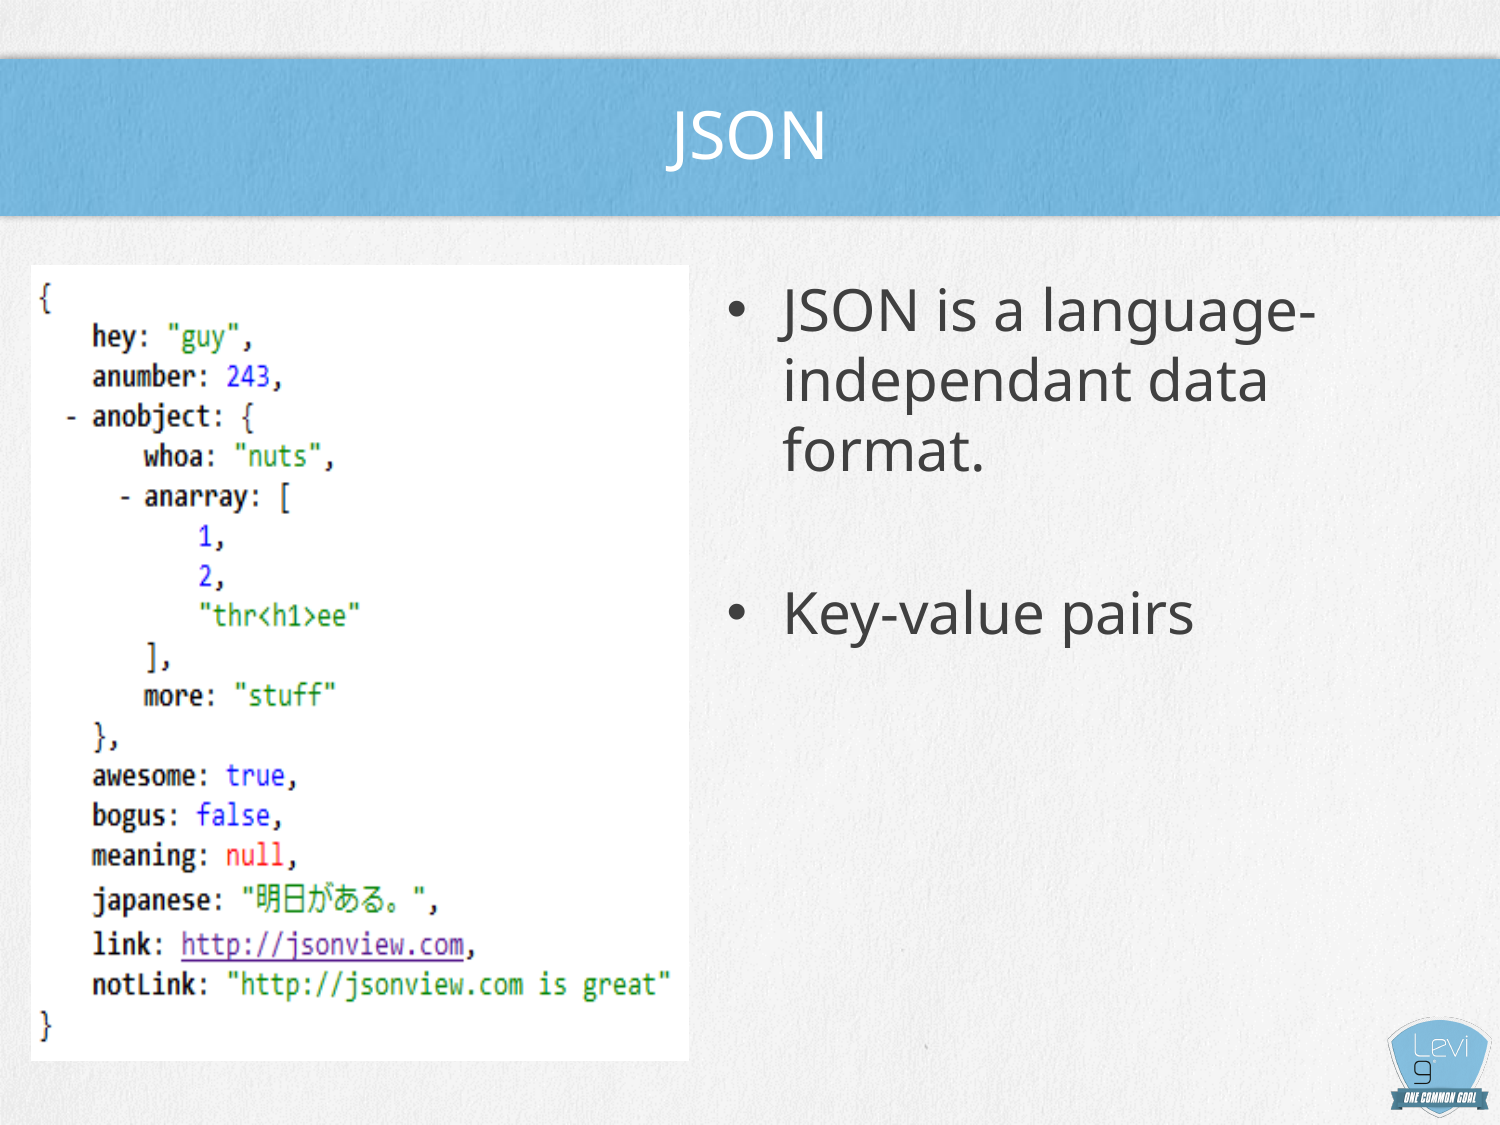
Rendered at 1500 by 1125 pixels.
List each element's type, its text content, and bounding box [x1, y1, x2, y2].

picture [1386, 1013, 1493, 1120]
picture [31, 265, 689, 1061]
title JSON [0, 59, 1500, 216]
list JSON is a language-independant data format. Key-value pairs [711, 265, 1425, 1004]
